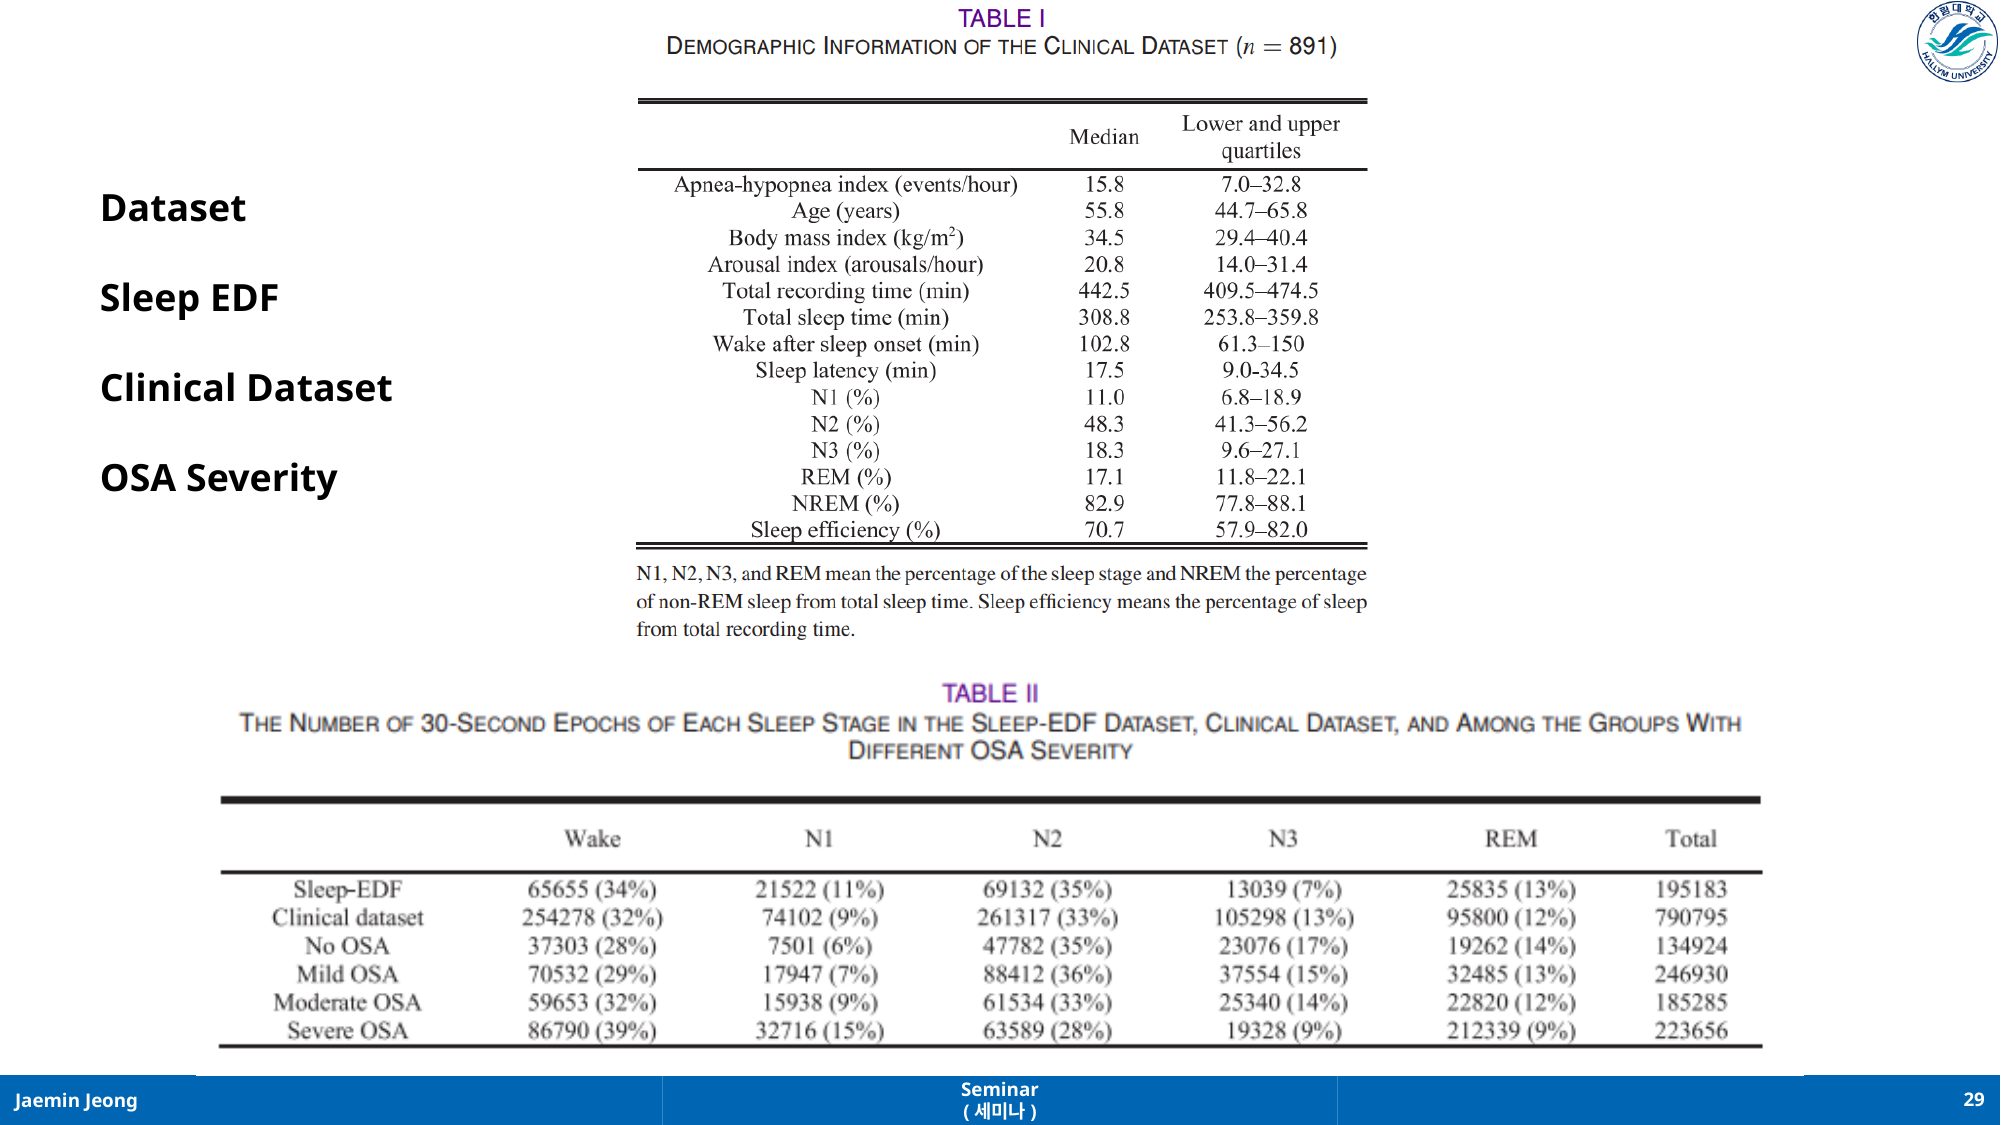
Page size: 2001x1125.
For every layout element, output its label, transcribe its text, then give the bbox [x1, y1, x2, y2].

text_box Dataset Sleep EDF Clinical Dataset OSA Severity [85, 176, 415, 507]
picture [196, 650, 1804, 1076]
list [618, 0, 1382, 650]
footer Seminar (세미나) [662, 1076, 1337, 1125]
slide_number Jaemin Jeong [0, 1075, 662, 1125]
slide_number 29 [1337, 1075, 2000, 1125]
picture [1914, 0, 2000, 84]
